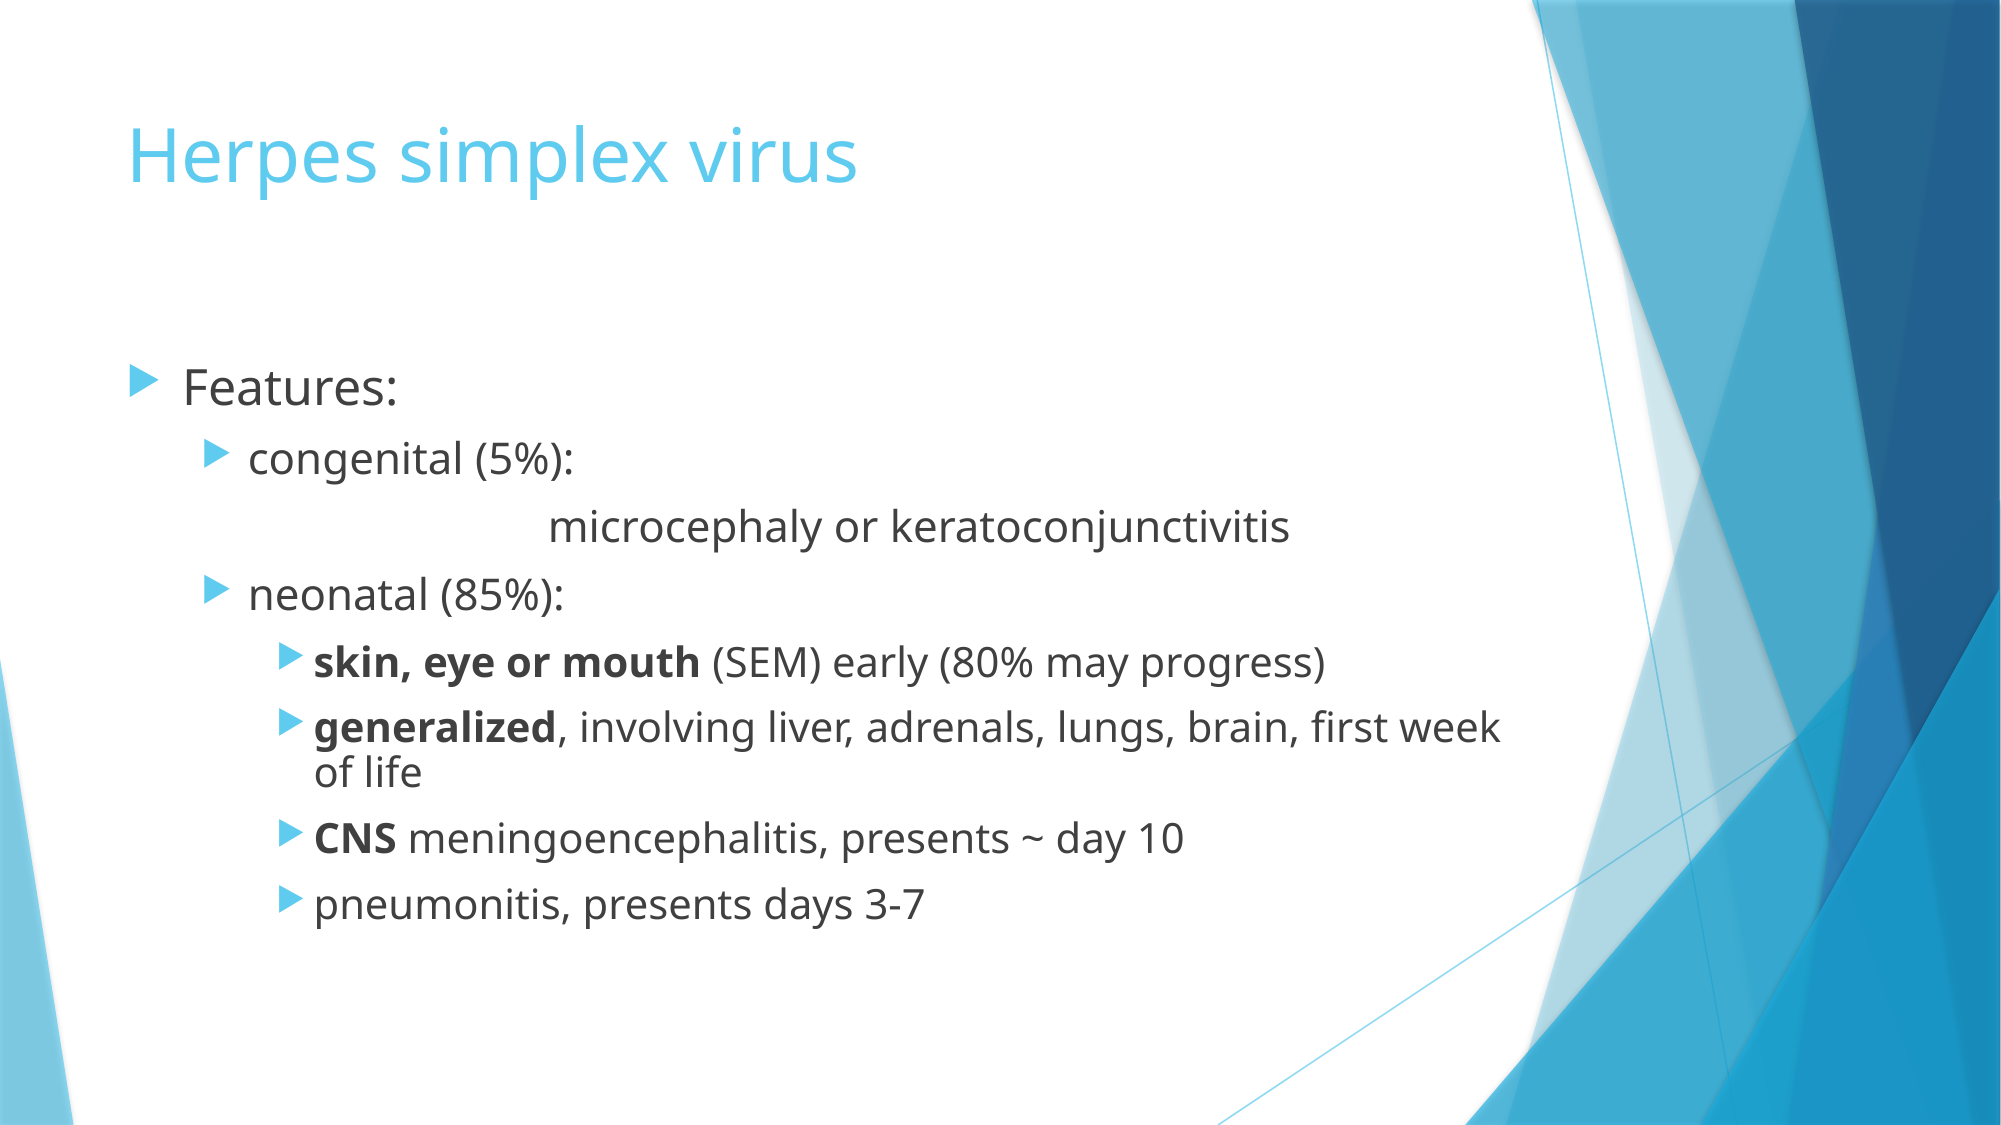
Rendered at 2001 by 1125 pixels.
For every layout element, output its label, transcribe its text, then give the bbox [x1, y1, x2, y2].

list Features: congenital (5%): microcephaly or keratoconjunctivitis neonatal (85%): skin, eye or mouth (SEM) early (80% may progress) generalized, involving liver, adrenals, lungs, brain, first week of life CNS meningoencephalitis, presents ~ day 10 pneumonitis, presents days 3-7 [111, 354, 1522, 992]
title Herpes simplex virus [111, 99, 1522, 317]
